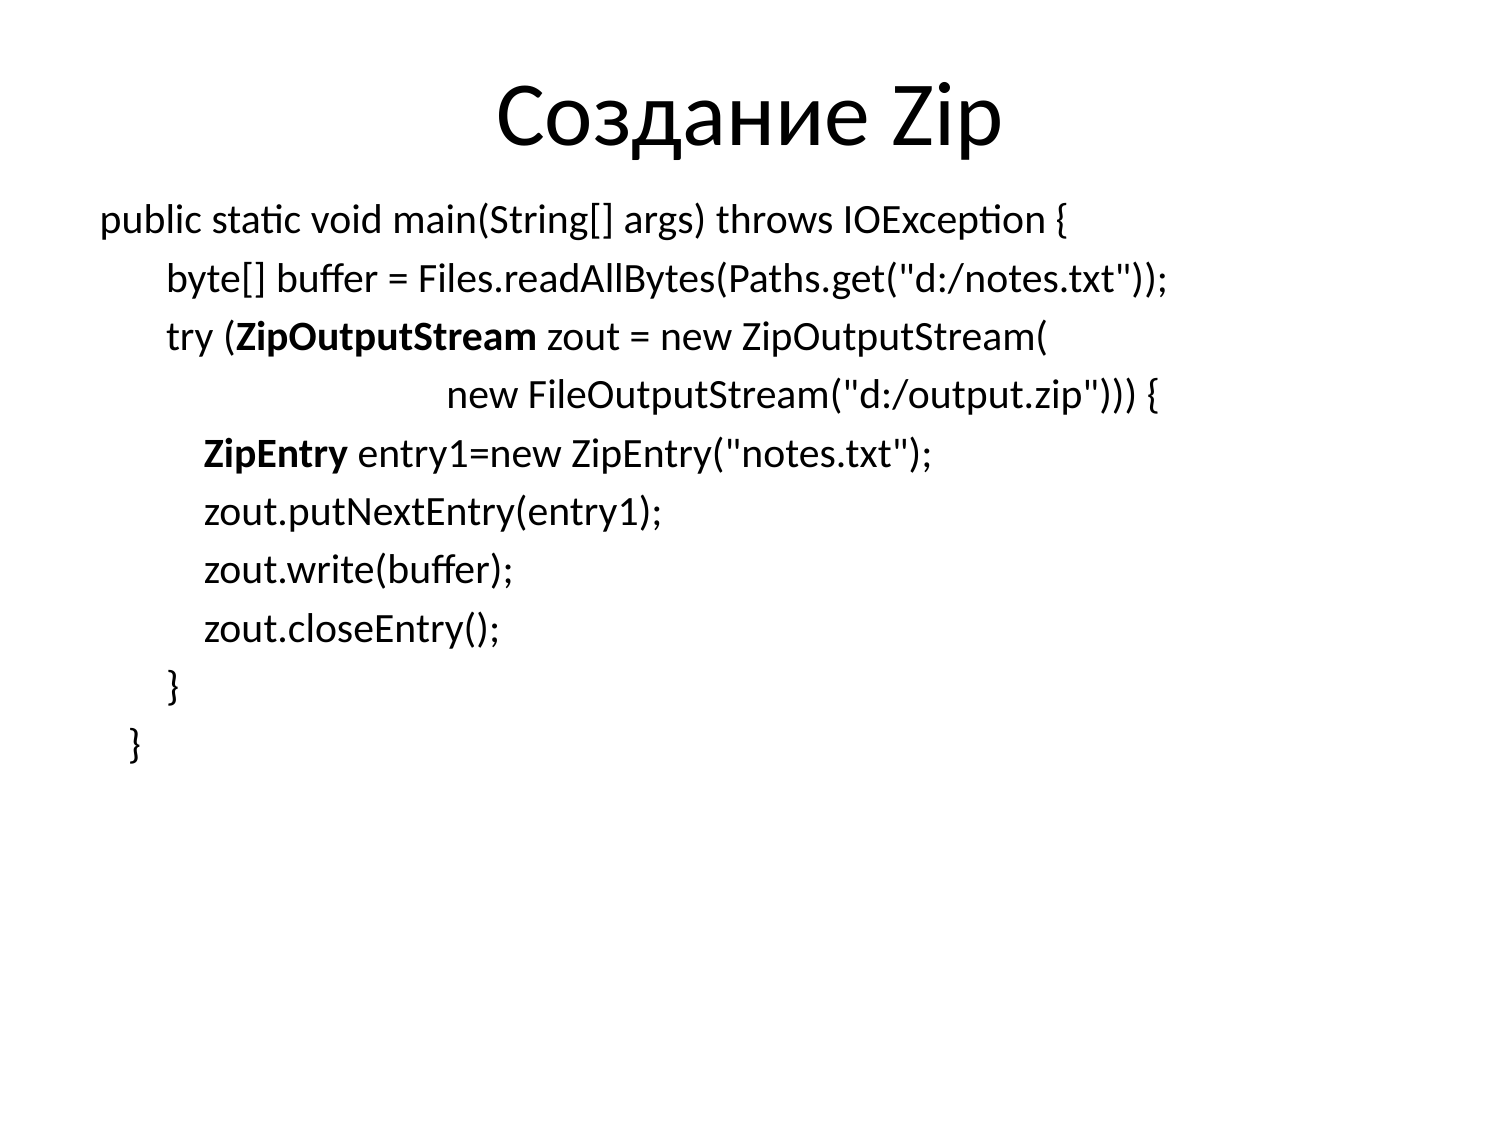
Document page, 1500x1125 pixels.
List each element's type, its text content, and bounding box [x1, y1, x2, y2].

title Создание Zip [75, 45, 1425, 173]
list public static void main(String[] args) throws IOException { byte[] buffer = Files.readAllBytes(Paths.get("d:/notes.txt")); try (ZipOutputStream zout = new ZipOutputStream( new FileOutputStream("d:/output.zip"))) { ZipEntry entry1=new ZipEntry("notes.txt"); zout.putNextEntry(entry1); zout.write(buffer); zout.closeEntry(); } } [75, 184, 1425, 1024]
